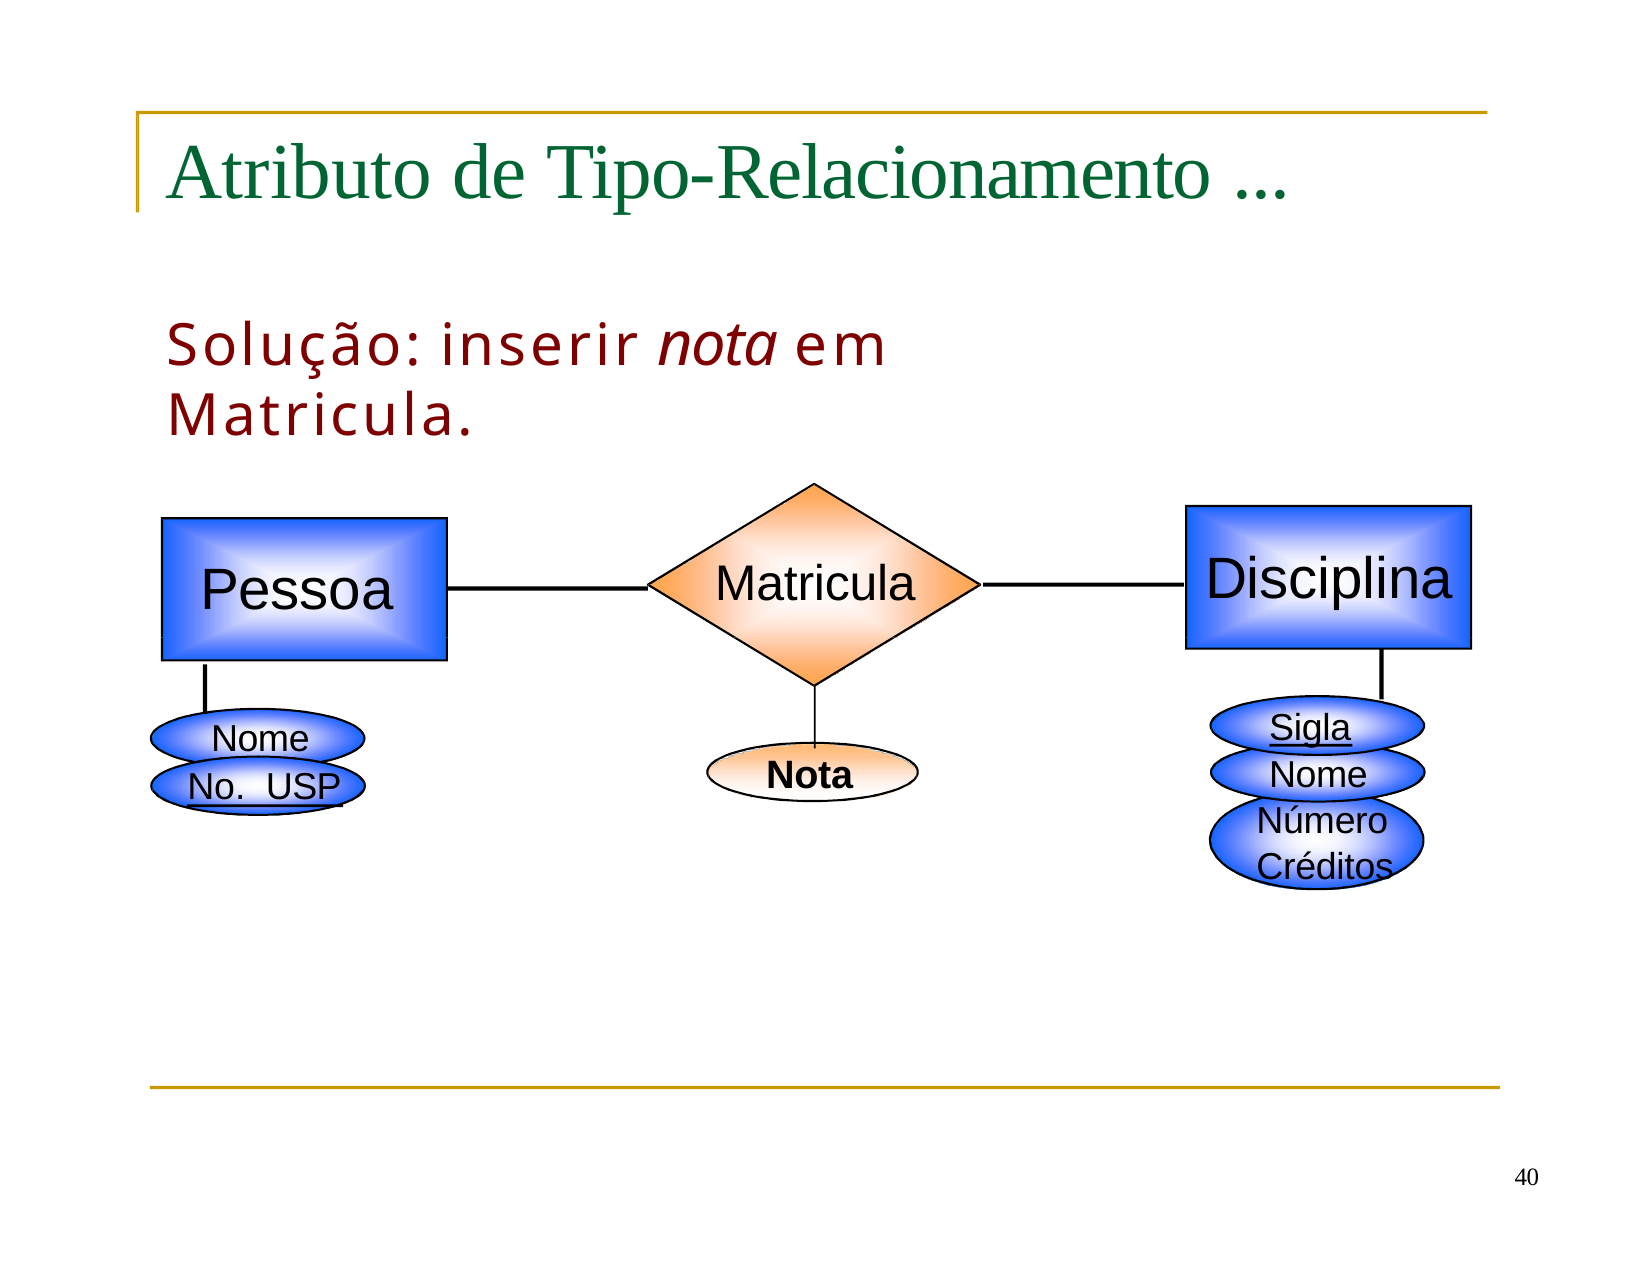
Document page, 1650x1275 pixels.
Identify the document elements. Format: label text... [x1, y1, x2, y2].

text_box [1184, 504, 1473, 582]
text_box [646, 482, 982, 581]
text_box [202, 648, 1426, 757]
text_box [149, 582, 1473, 891]
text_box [706, 741, 1353, 803]
text_box Solução: inserir nota em Matricula. [164, 333, 1191, 448]
text_box [149, 1085, 1500, 1090]
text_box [1354, 763, 1427, 808]
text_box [186, 741, 704, 808]
slide_number 10 [1508, 1161, 1547, 1275]
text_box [160, 516, 449, 581]
title Atributo de Tipo-Relacionamento ... [158, 117, 1492, 333]
